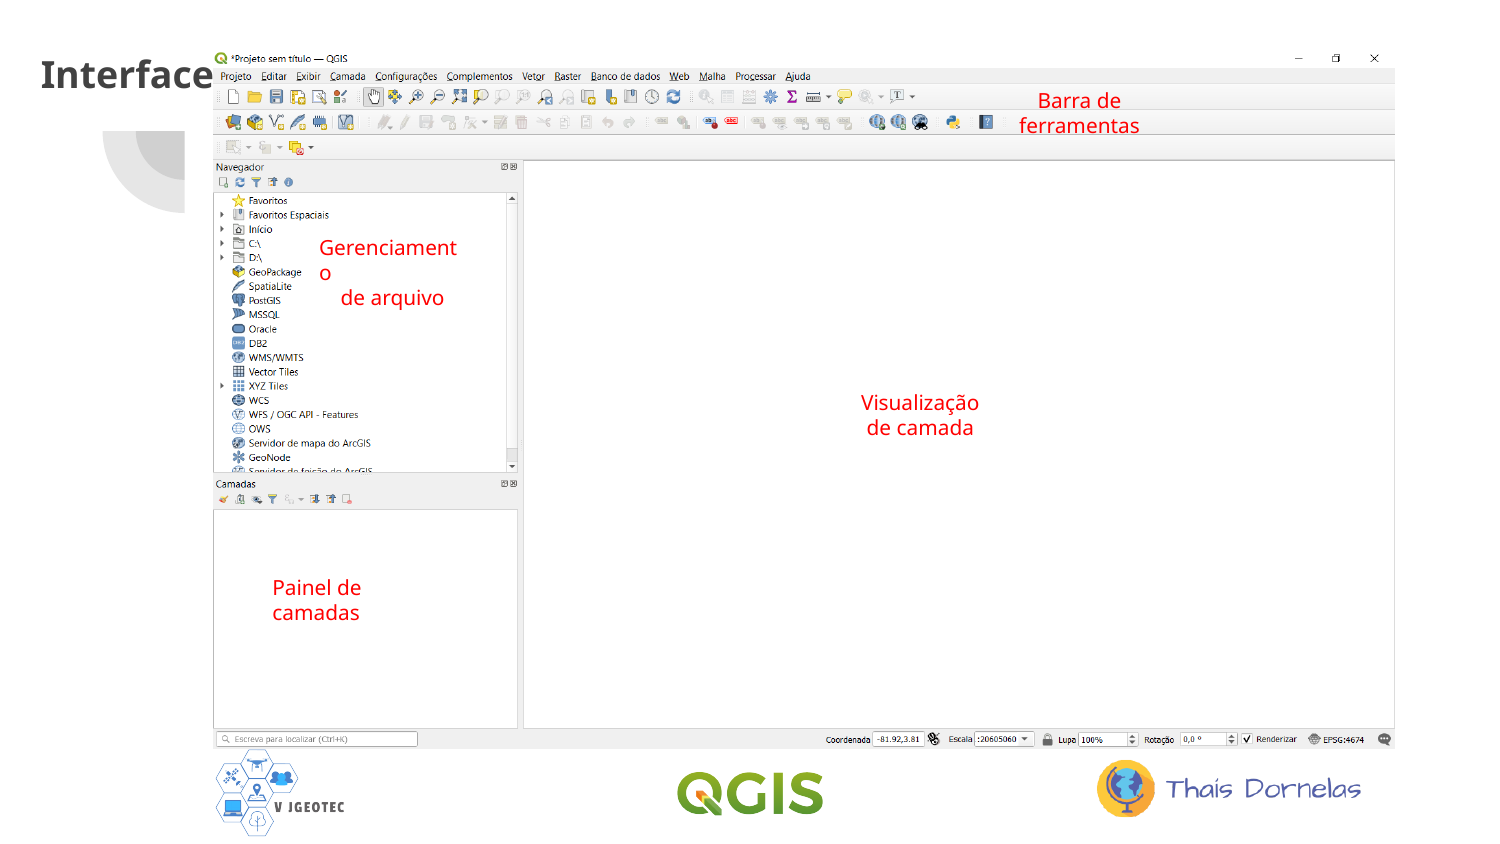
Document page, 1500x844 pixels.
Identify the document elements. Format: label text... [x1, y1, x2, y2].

text_box Interface [25, 35, 240, 161]
picture [213, 49, 1395, 750]
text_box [213, 757, 1368, 844]
